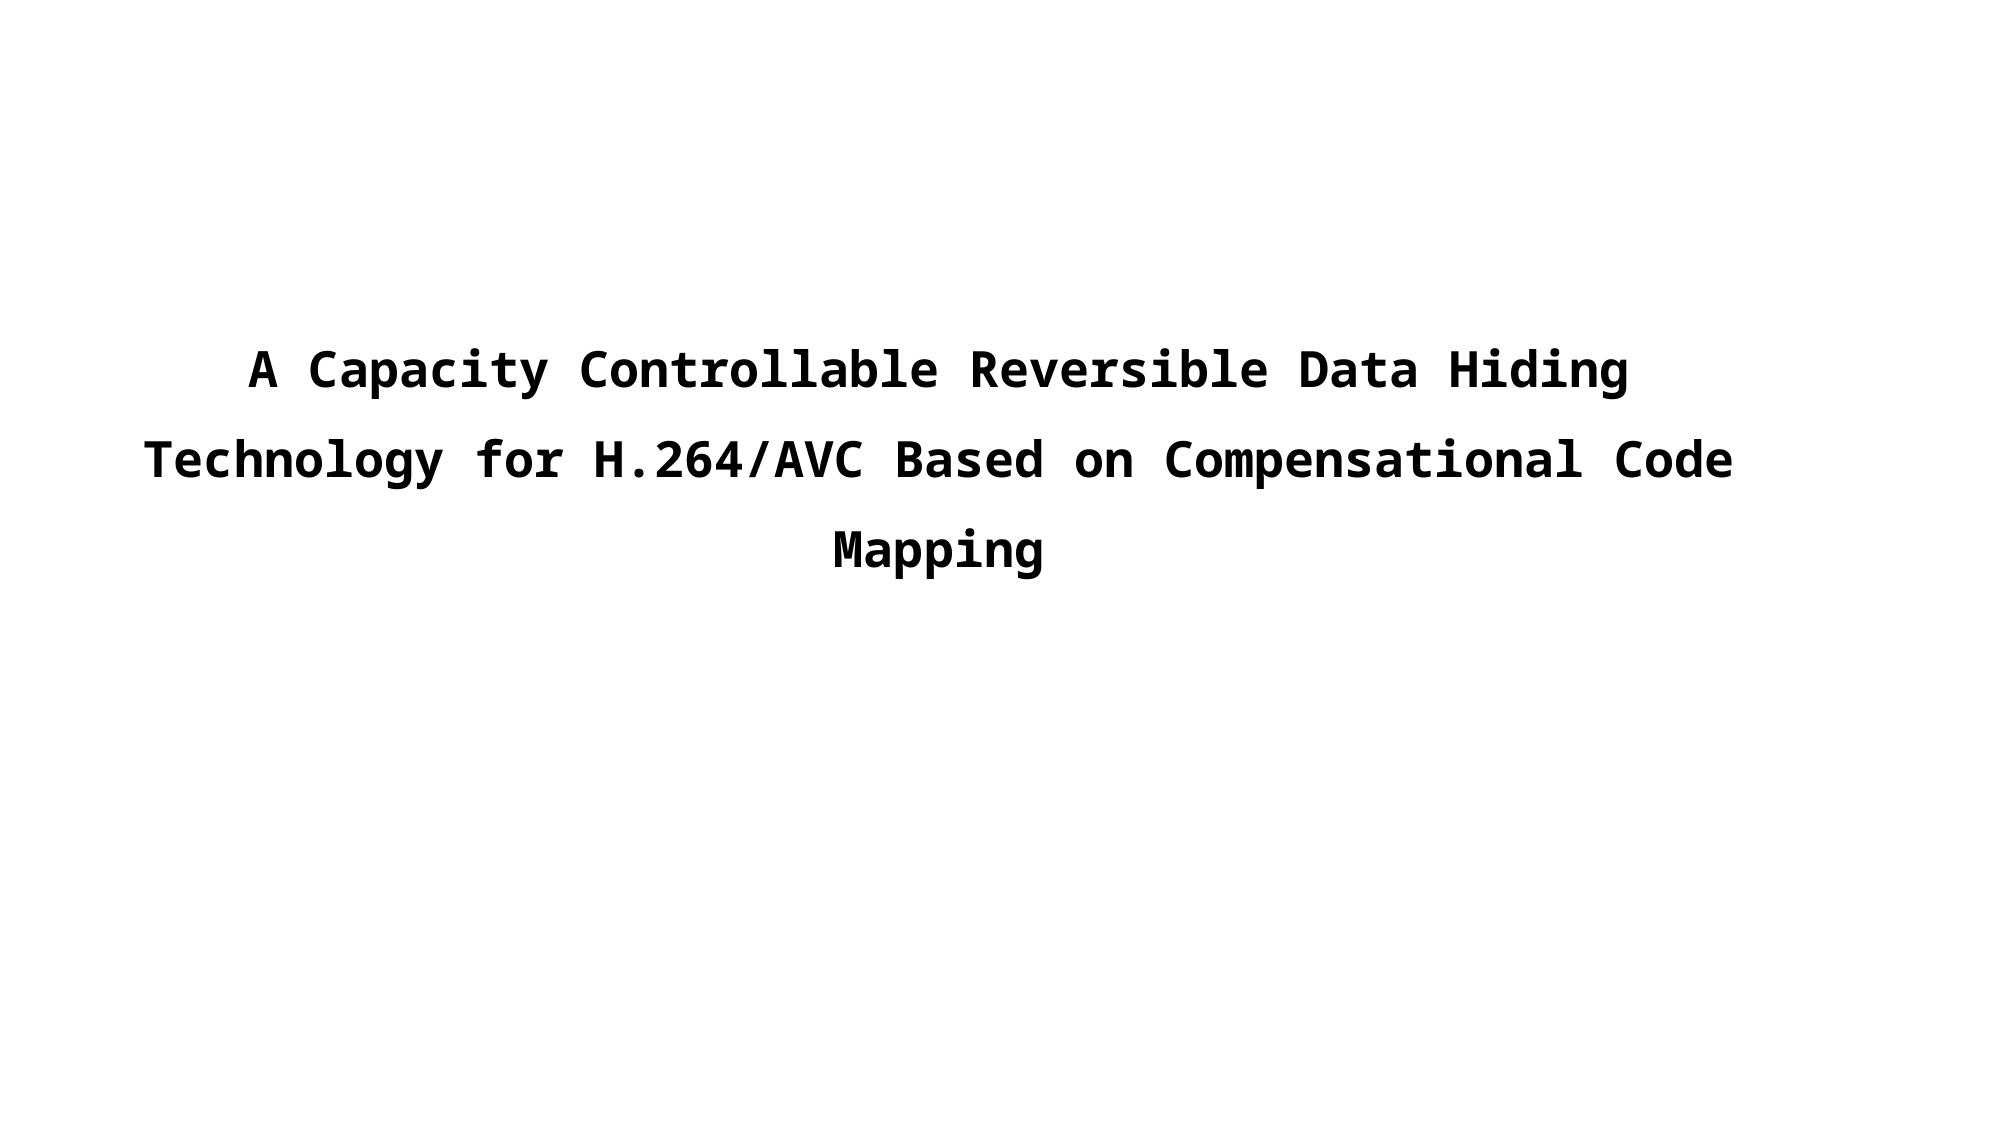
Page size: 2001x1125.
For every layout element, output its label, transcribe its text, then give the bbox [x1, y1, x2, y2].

title A Capacity Controllable Reversible Data Hiding Technology for H.264/AVC Based on Compensational Code Mapping [125, 407, 1753, 585]
